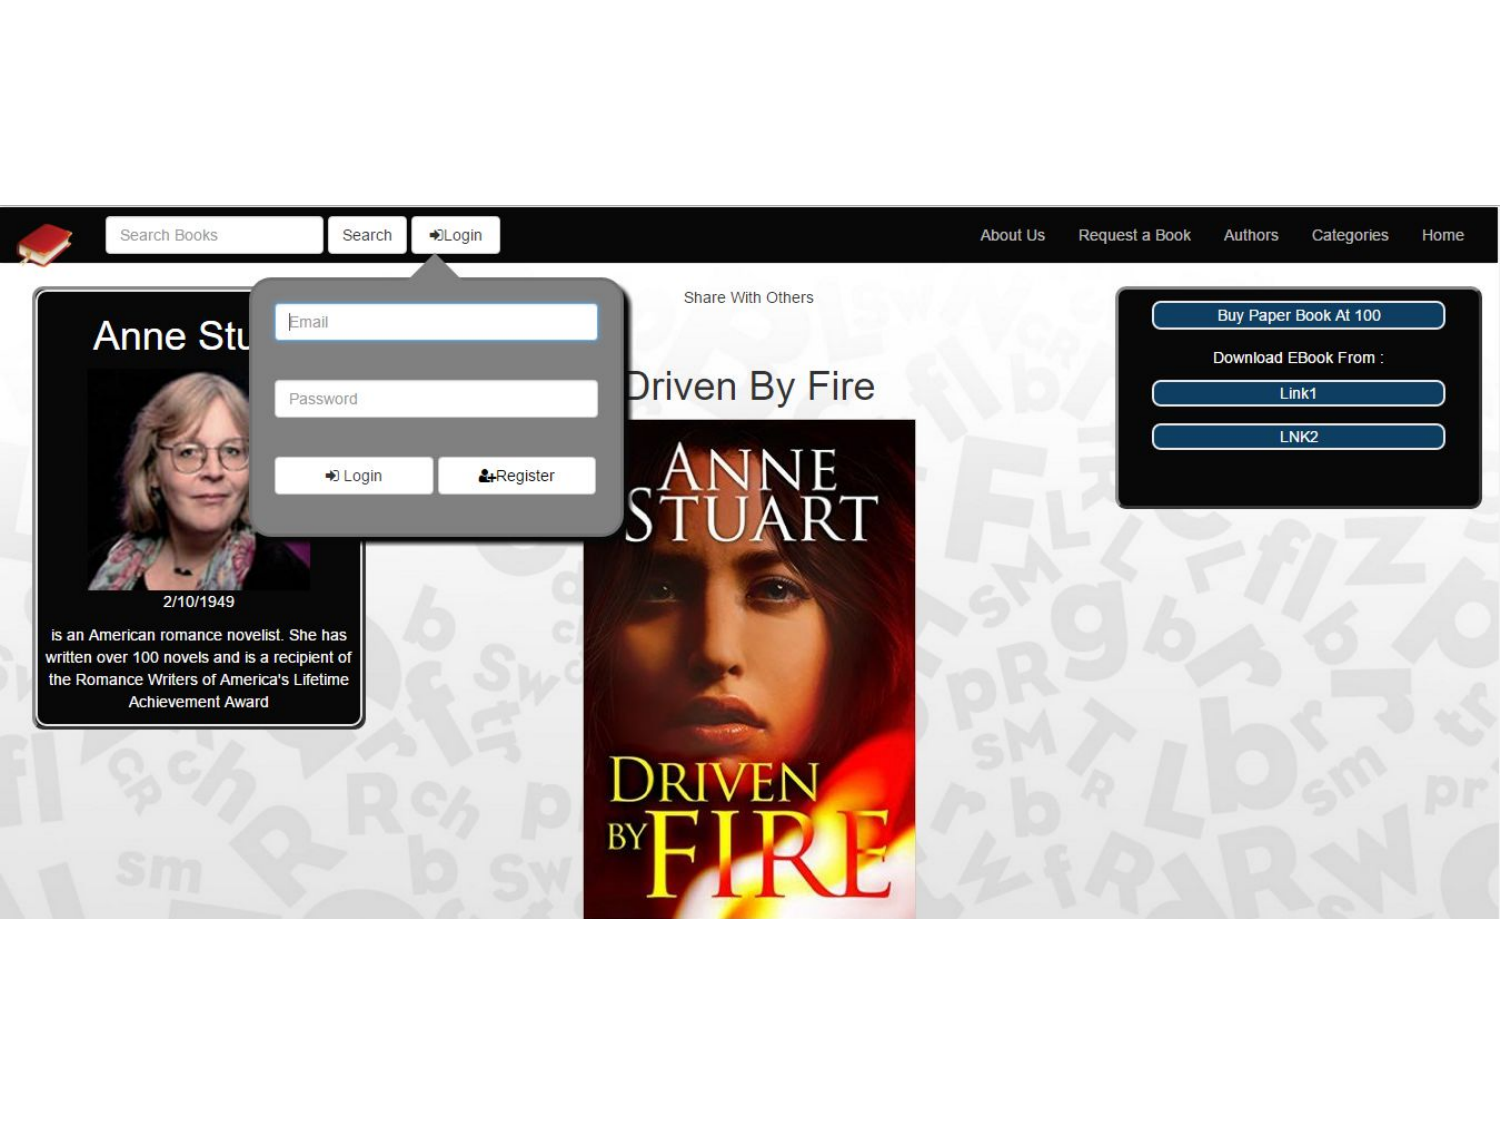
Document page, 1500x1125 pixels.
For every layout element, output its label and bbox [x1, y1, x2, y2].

picture [0, 205, 1500, 919]
